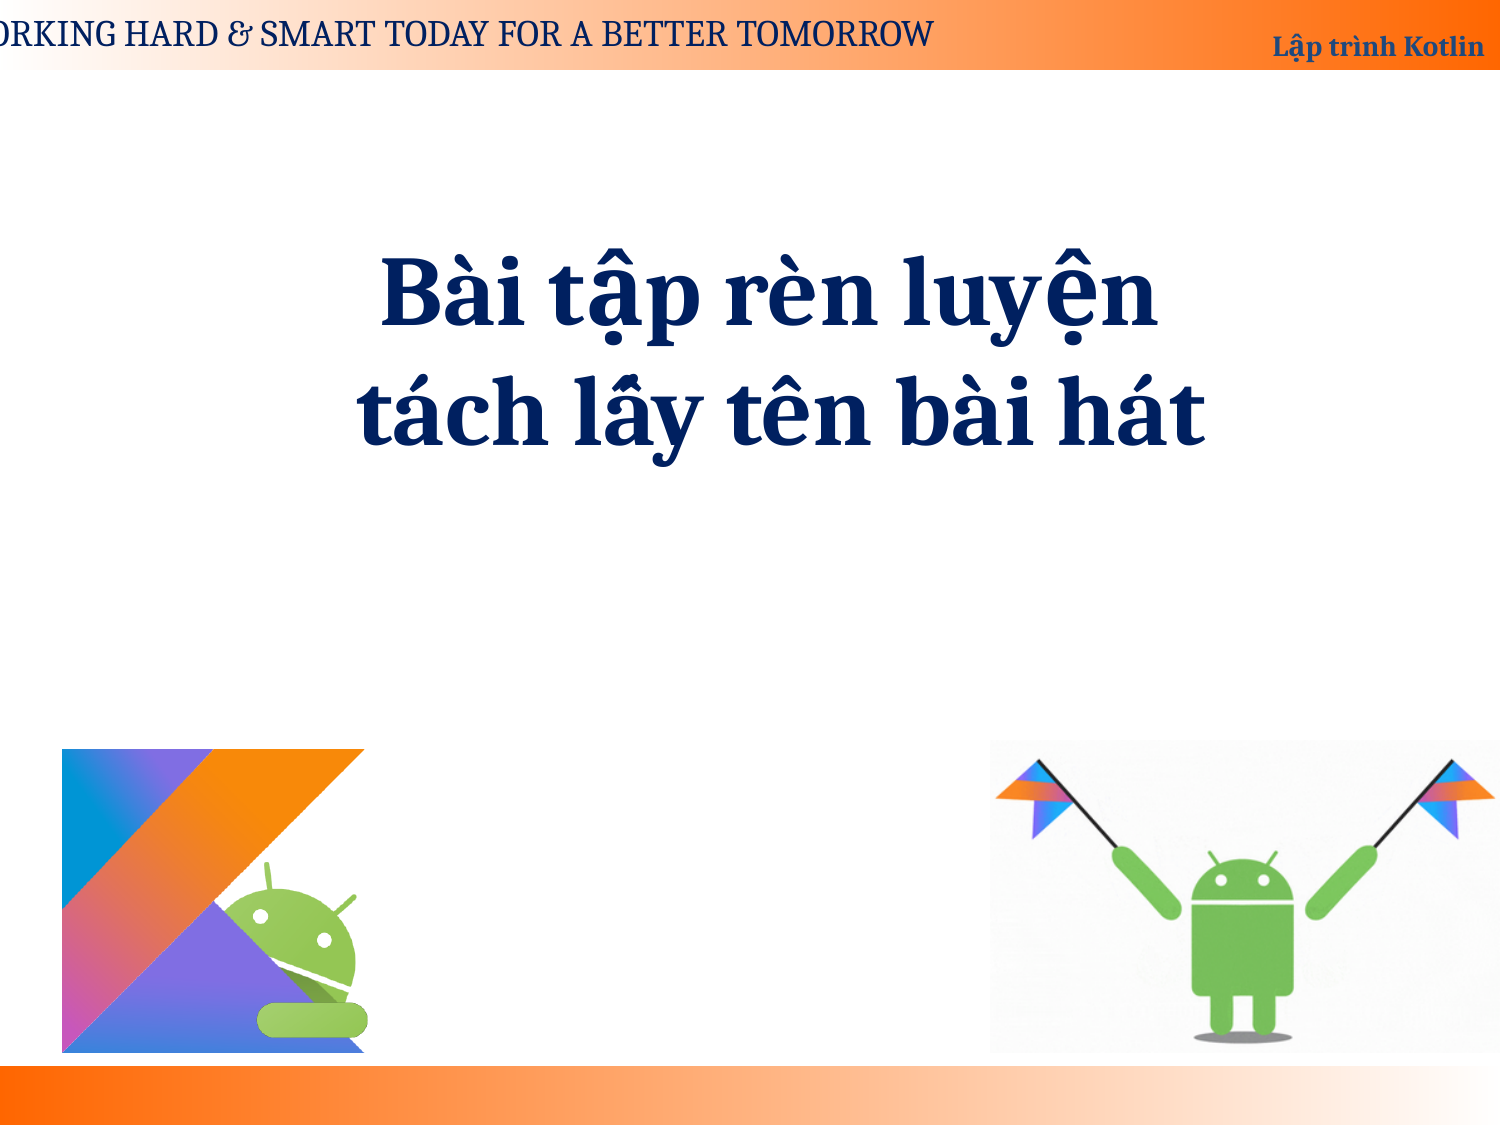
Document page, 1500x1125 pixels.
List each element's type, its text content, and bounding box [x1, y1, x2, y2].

picture [990, 739, 1500, 1053]
picture [62, 749, 369, 1053]
text_box Bài tập rèn luyện tách lấy tên bài hát [187, 237, 1375, 454]
